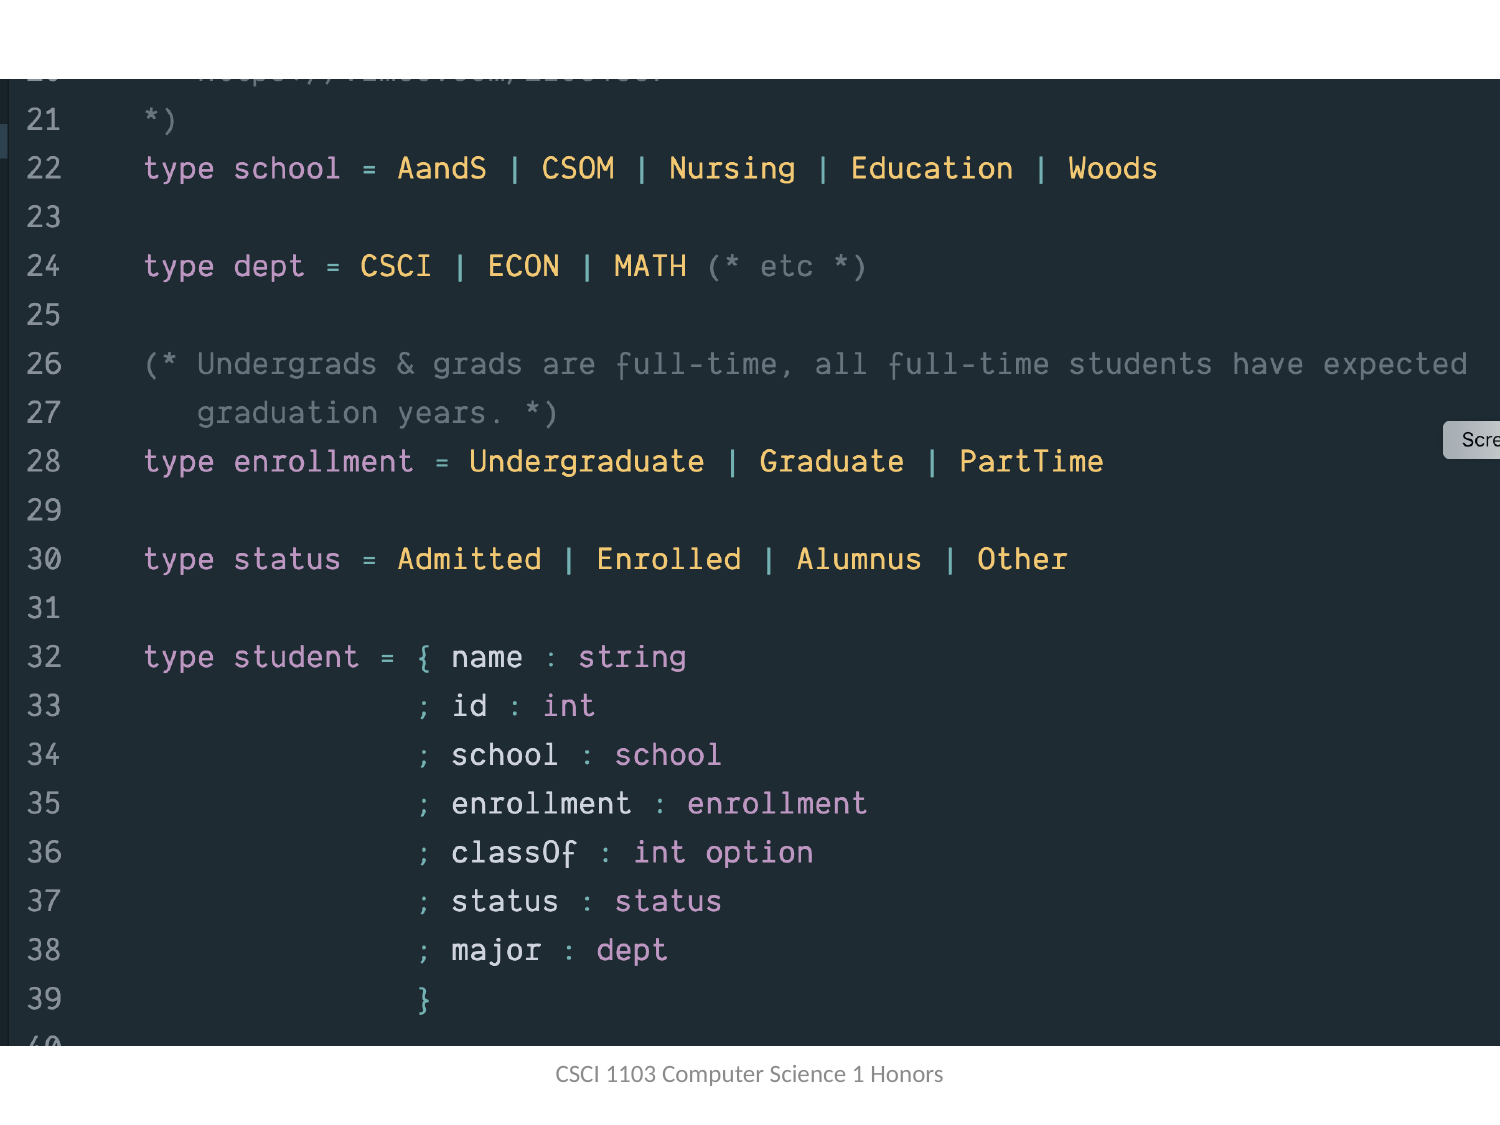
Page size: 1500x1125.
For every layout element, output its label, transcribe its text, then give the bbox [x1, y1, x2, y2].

footer CSCI 1103 Computer Science 1 Honors [512, 1054, 988, 1103]
picture [0, 79, 1500, 1046]
